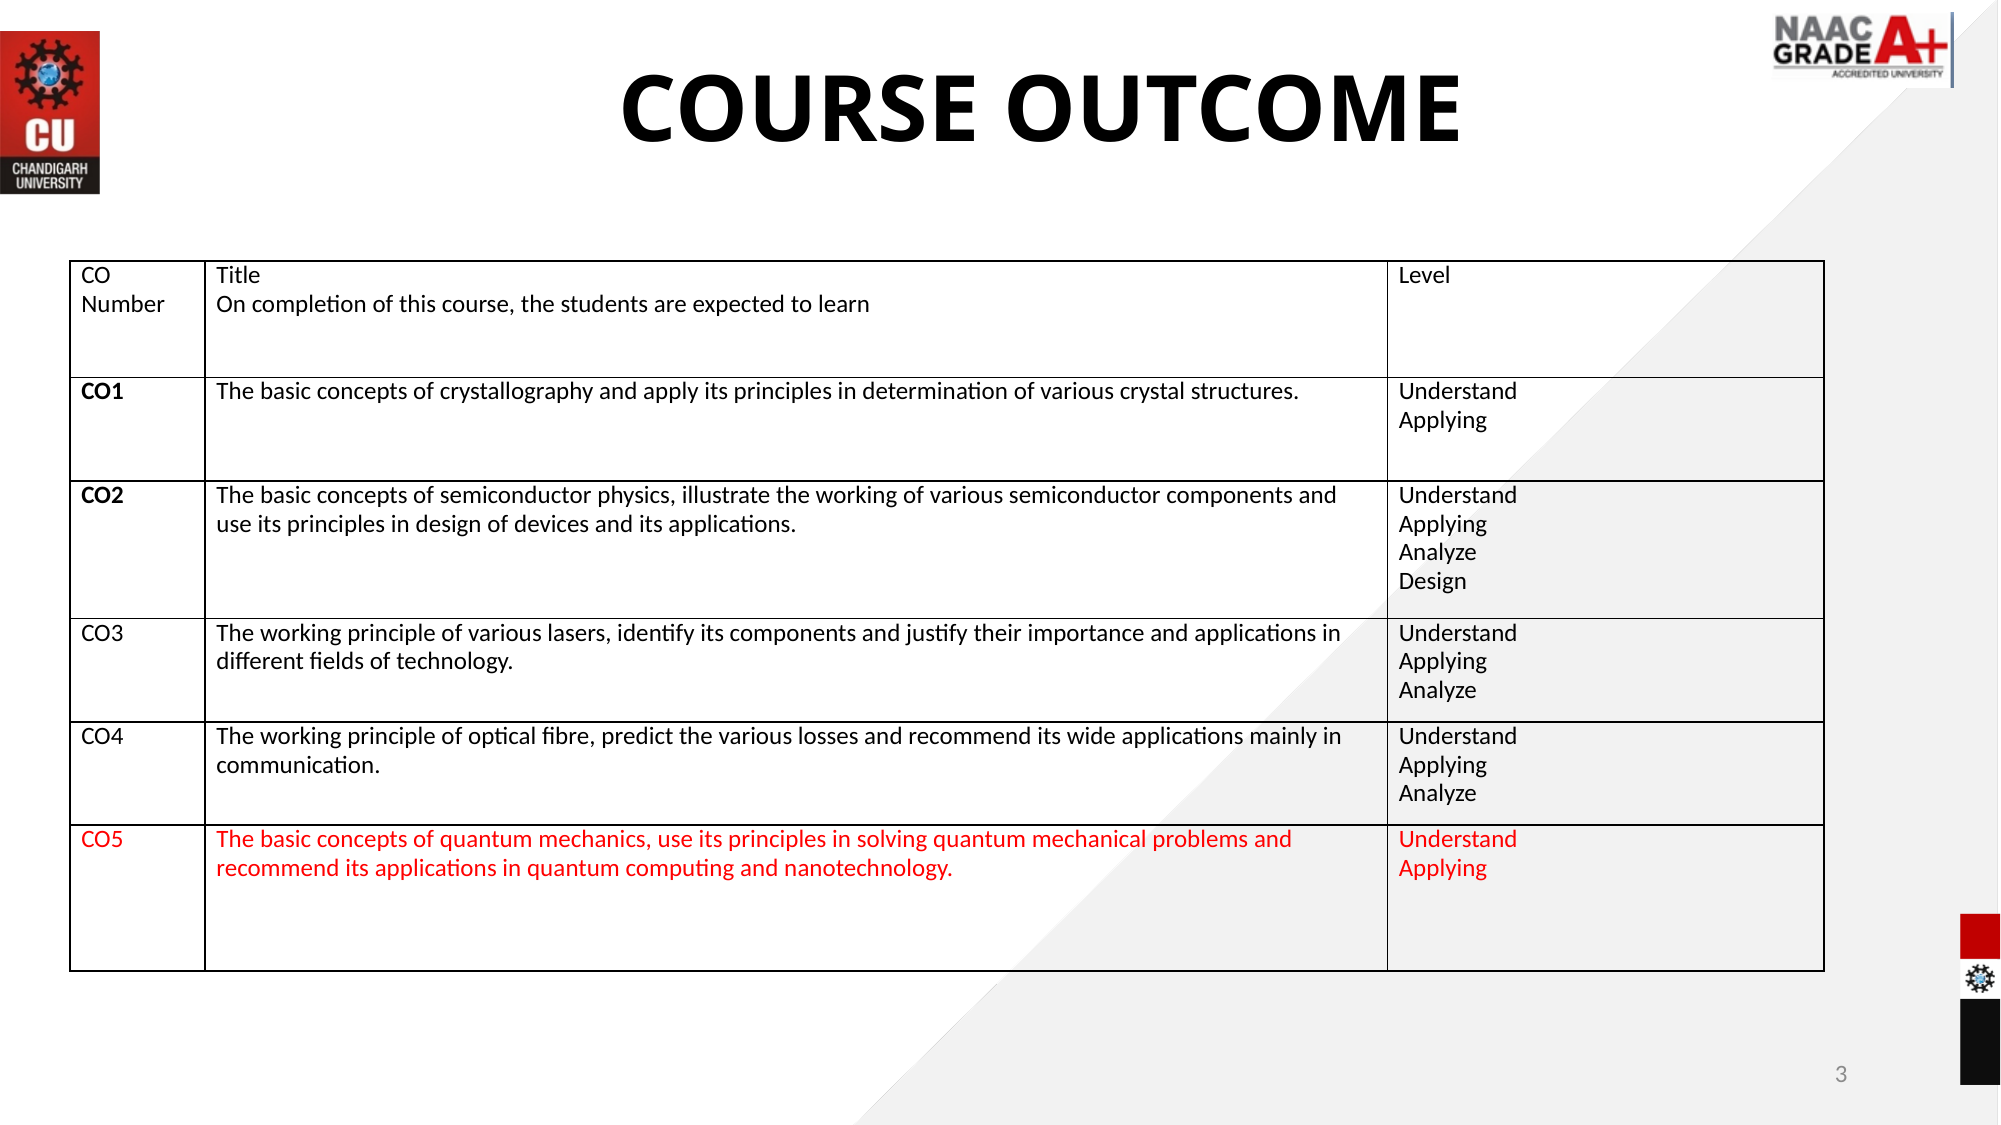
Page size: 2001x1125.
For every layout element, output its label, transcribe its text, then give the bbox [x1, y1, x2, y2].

table_cell The basic concepts of crystallography and apply its principles in determination of various crystal structures. [206, 378, 1387, 480]
table_cell The basic concepts of semiconductor physics, illustrate the working of various semiconductor components and use its principles in design of devices and its applications. [206, 482, 1387, 618]
table_cell The basic concepts of quantum mechanics, use its principles in solving quantum mechanical problems and recommend its applications in quantum computing and nanotechnology. [206, 826, 1387, 970]
table_cell The working principle of optical fibre, predict the various losses and recommend its wide applications mainly in communication. [206, 723, 1387, 824]
table_cell CO3 [71, 619, 204, 721]
table_header Title On completion of this course, the students are expected to learn [206, 262, 1387, 377]
slide_number 3 [1412, 1042, 1863, 1103]
table_cell Understand Applying Analyze [1388, 619, 1823, 721]
table_cell CO5 [71, 826, 204, 970]
table_cell CO4 [71, 723, 204, 824]
table_header Level [1388, 262, 1823, 377]
table_cell The working principle of various lasers, identify its components and justify their importance and applications in different fields of technology. [206, 619, 1387, 721]
text_box COURSE OUTCOME [343, 41, 1740, 227]
table_cell Understand Applying Analyze Design [1388, 482, 1823, 618]
table_cell Understand Applying [1388, 378, 1823, 480]
table_cell CO1 [71, 378, 204, 480]
table_header CO Number [71, 262, 204, 377]
table_cell CO2 [71, 482, 204, 618]
table_cell Understand Applying [1388, 826, 1823, 970]
picture [0, 0, 2001, 1125]
table_cell Understand Applying Analyze [1388, 723, 1823, 824]
